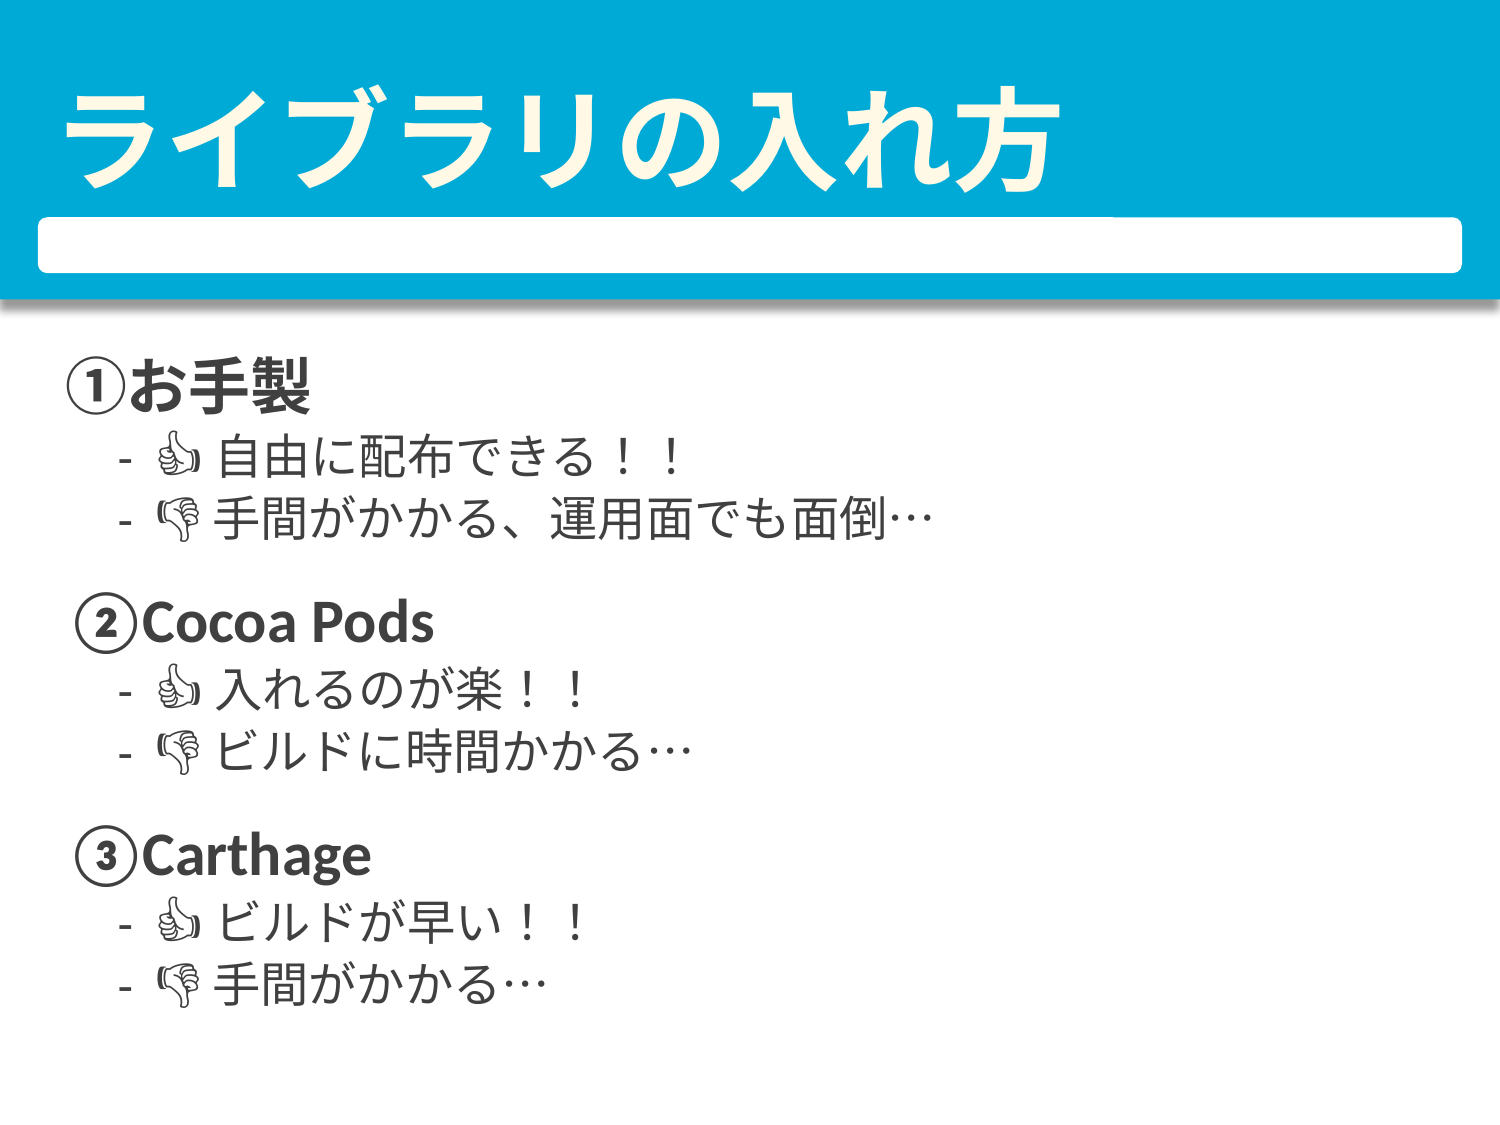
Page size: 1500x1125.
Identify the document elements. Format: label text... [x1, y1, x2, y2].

list お手製 👍自由に配布できる！！ 👎手間がかかる、運用面でも面倒… Cocoa Pods 👍入れるのが楽！！ 👎ビルドに時間かかる… Carthage 👍ビルドが早い！！ 👎手間がかかる… [50, 348, 1479, 1025]
title ライブラリの入れ方 [37, 58, 1463, 235]
